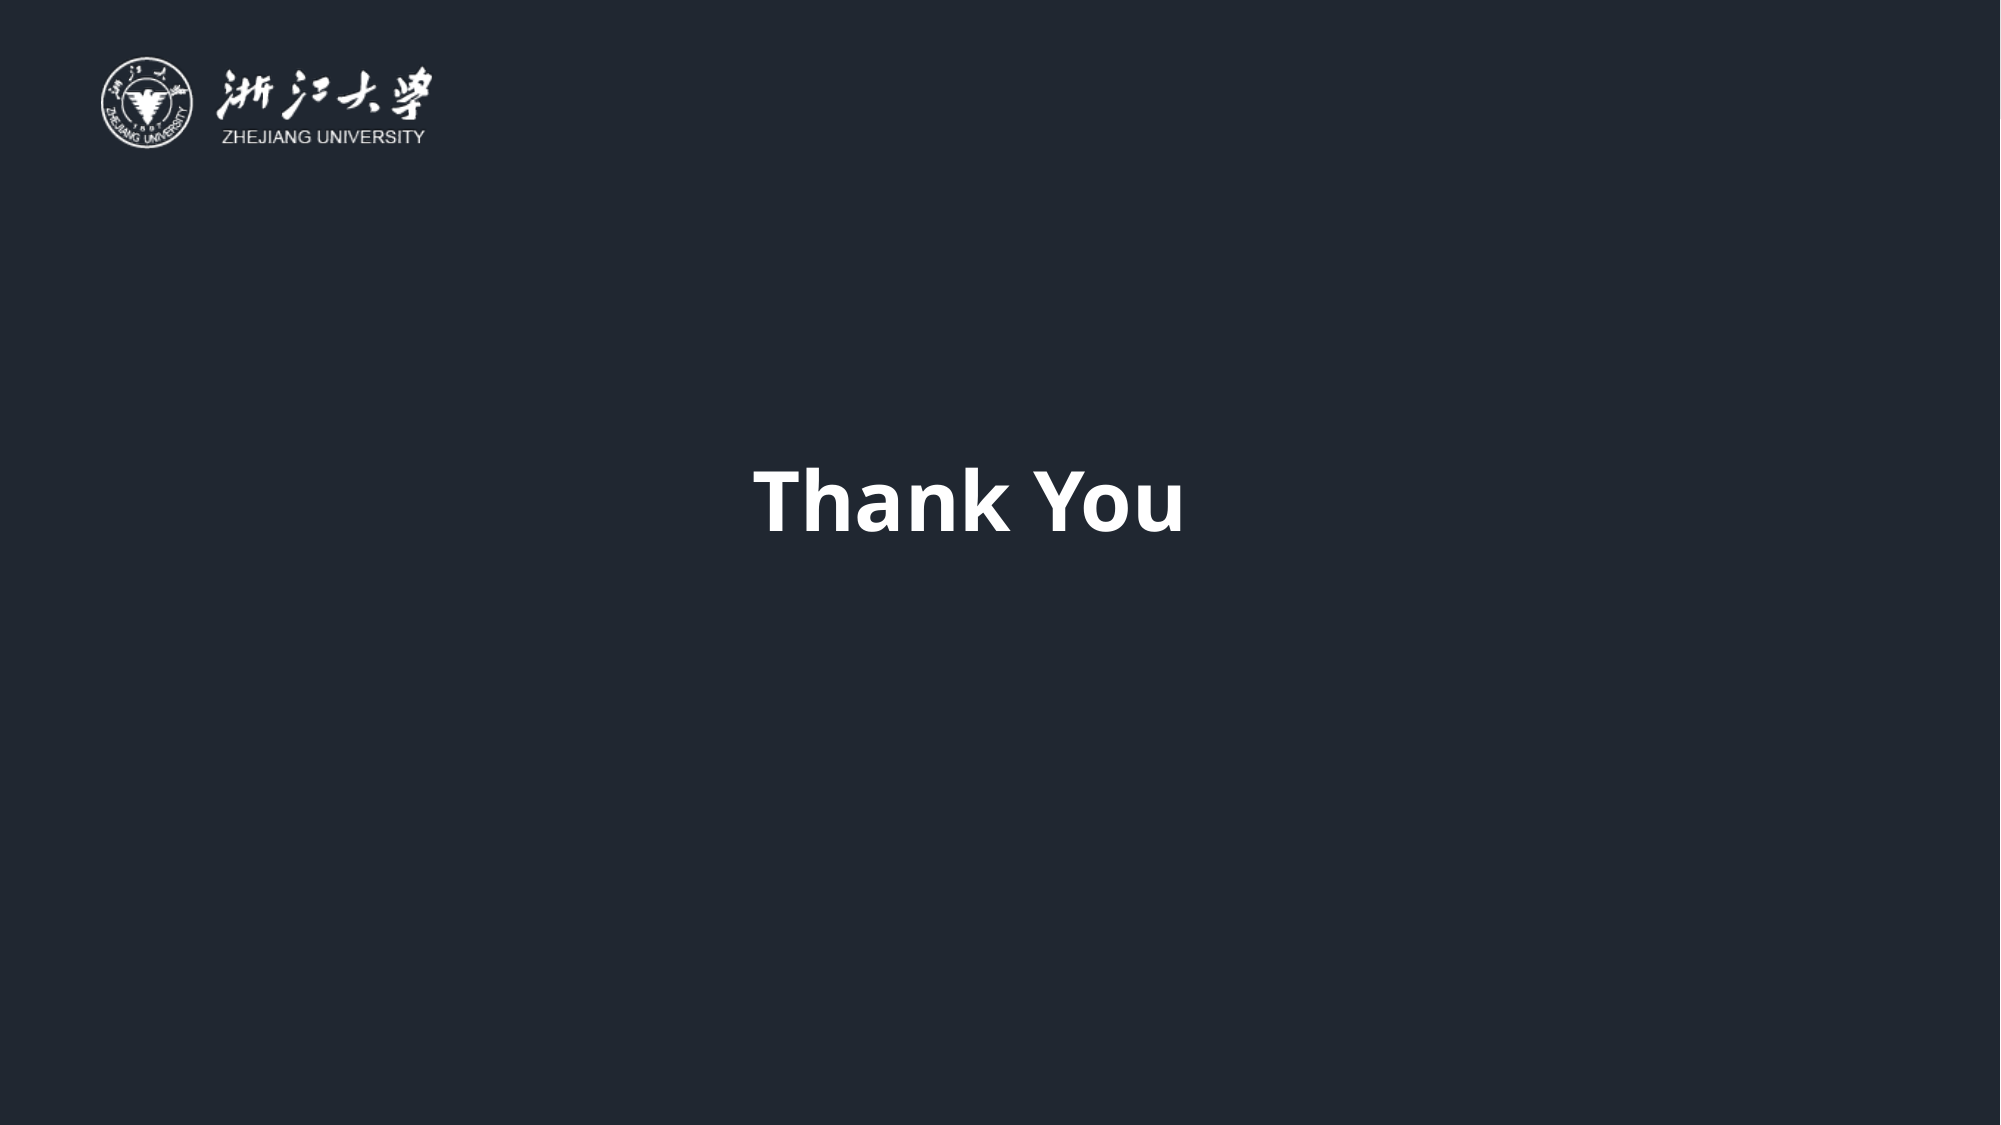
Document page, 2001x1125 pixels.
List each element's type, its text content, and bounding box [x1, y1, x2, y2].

picture [101, 54, 447, 154]
list Thank You [222, 415, 1739, 581]
